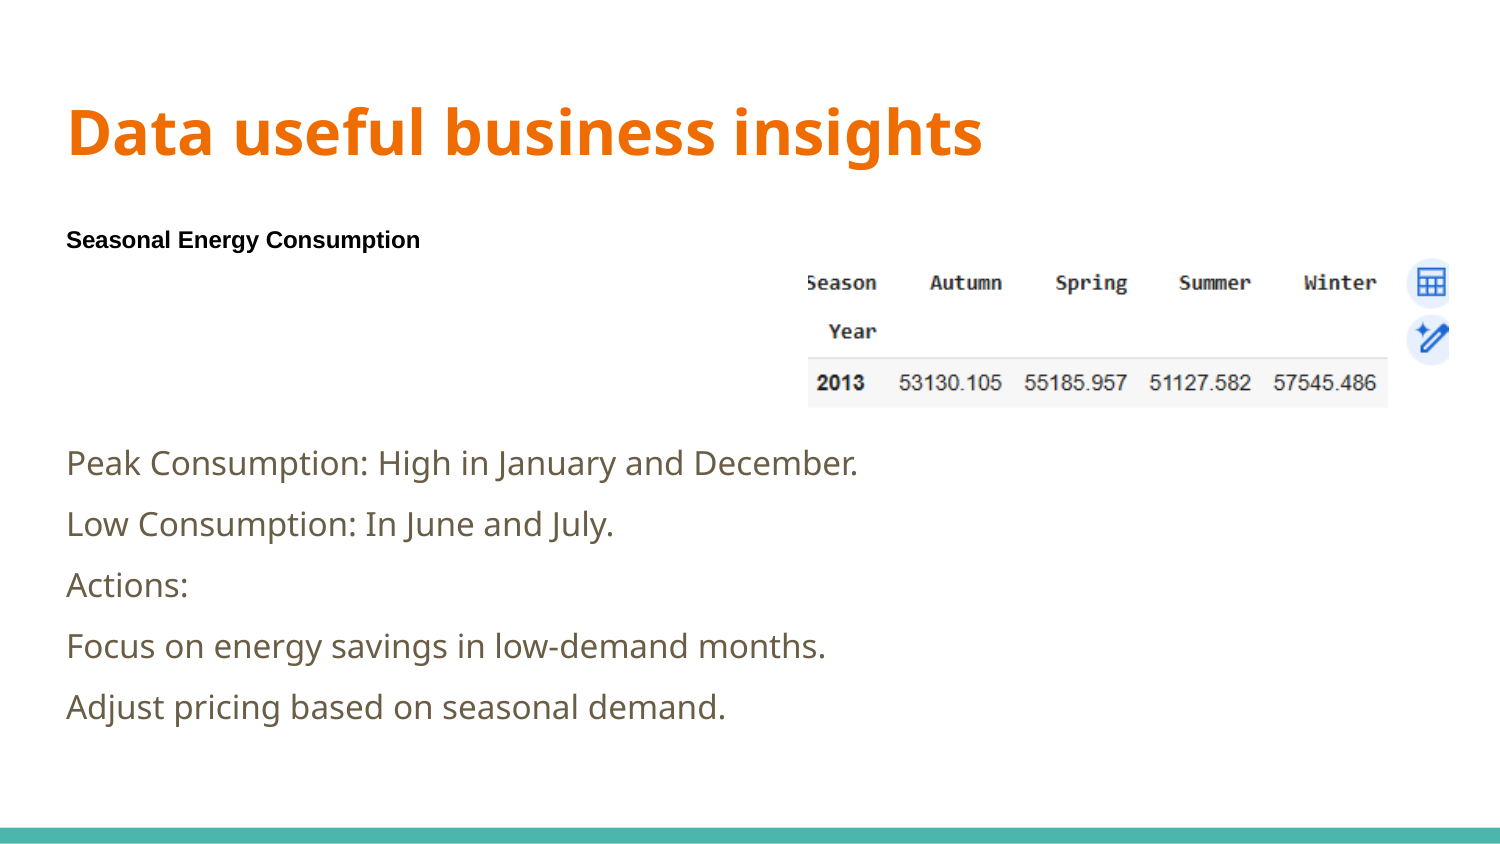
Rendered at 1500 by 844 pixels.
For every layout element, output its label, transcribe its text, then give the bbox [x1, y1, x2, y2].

list Seasonal Energy Consumption Peak Consumption: High in January and December. Low Consumption: In June and July. Actions: Focus on energy savings in low-demand months. Adjust pricing based on seasonal demand. [51, 207, 1449, 750]
picture [807, 257, 1450, 423]
title Data useful business insights [51, 72, 1449, 189]
